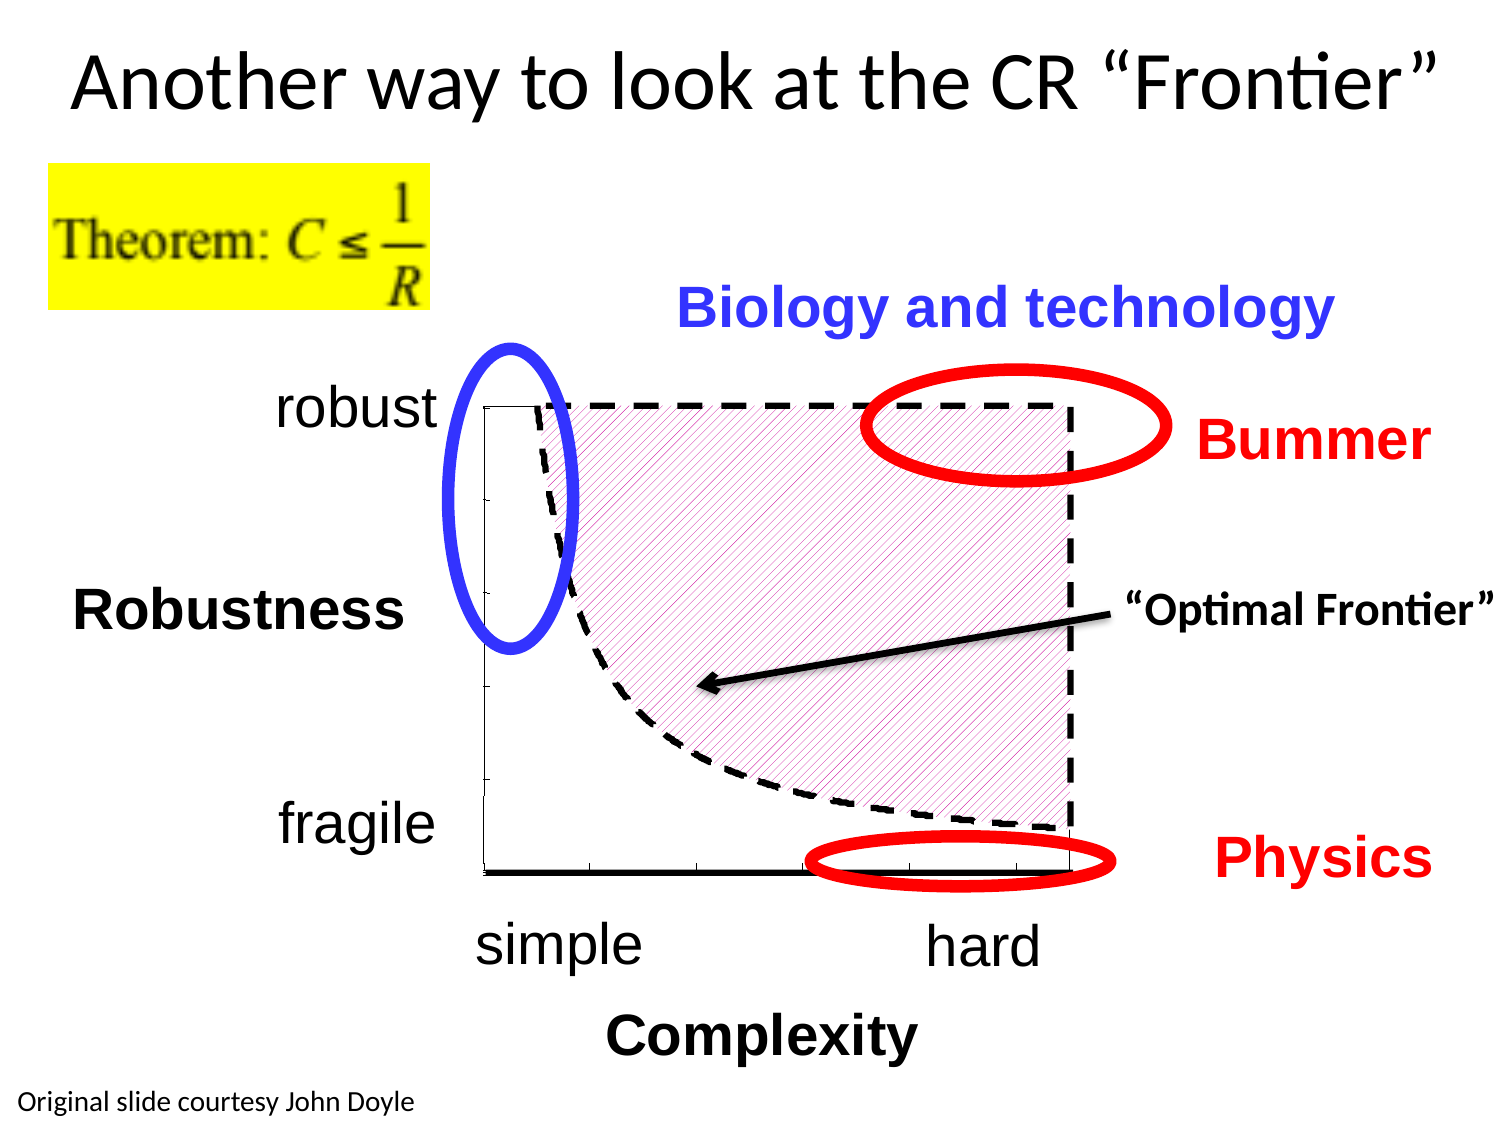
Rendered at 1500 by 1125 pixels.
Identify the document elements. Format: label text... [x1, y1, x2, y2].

text_box [866, 369, 1167, 482]
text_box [695, 613, 1111, 687]
text_box [560, 405, 1071, 830]
text_box robust [260, 361, 453, 447]
text_box simple [460, 898, 660, 984]
text_box “Optimal Frontier” [1108, 569, 1500, 643]
text_box Original slide courtesy John Doyle [2, 1074, 431, 1125]
text_box Another way to look at the CR “Frontier” [55, 18, 1459, 134]
text_box Robustness [57, 563, 421, 649]
text_box Complexity [590, 989, 935, 1075]
text_box fragile [263, 777, 453, 863]
text_box [483, 733, 1070, 876]
text_box [448, 348, 574, 649]
text_box [483, 876, 1070, 920]
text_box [47, 162, 431, 311]
text_box Physics [1107, 811, 1450, 897]
text_box [810, 836, 1107, 887]
text_box Bummer [1181, 394, 1448, 524]
text_box [483, 572, 661, 870]
text_box hard [910, 901, 1058, 986]
text_box Biology and technology [661, 261, 1352, 347]
